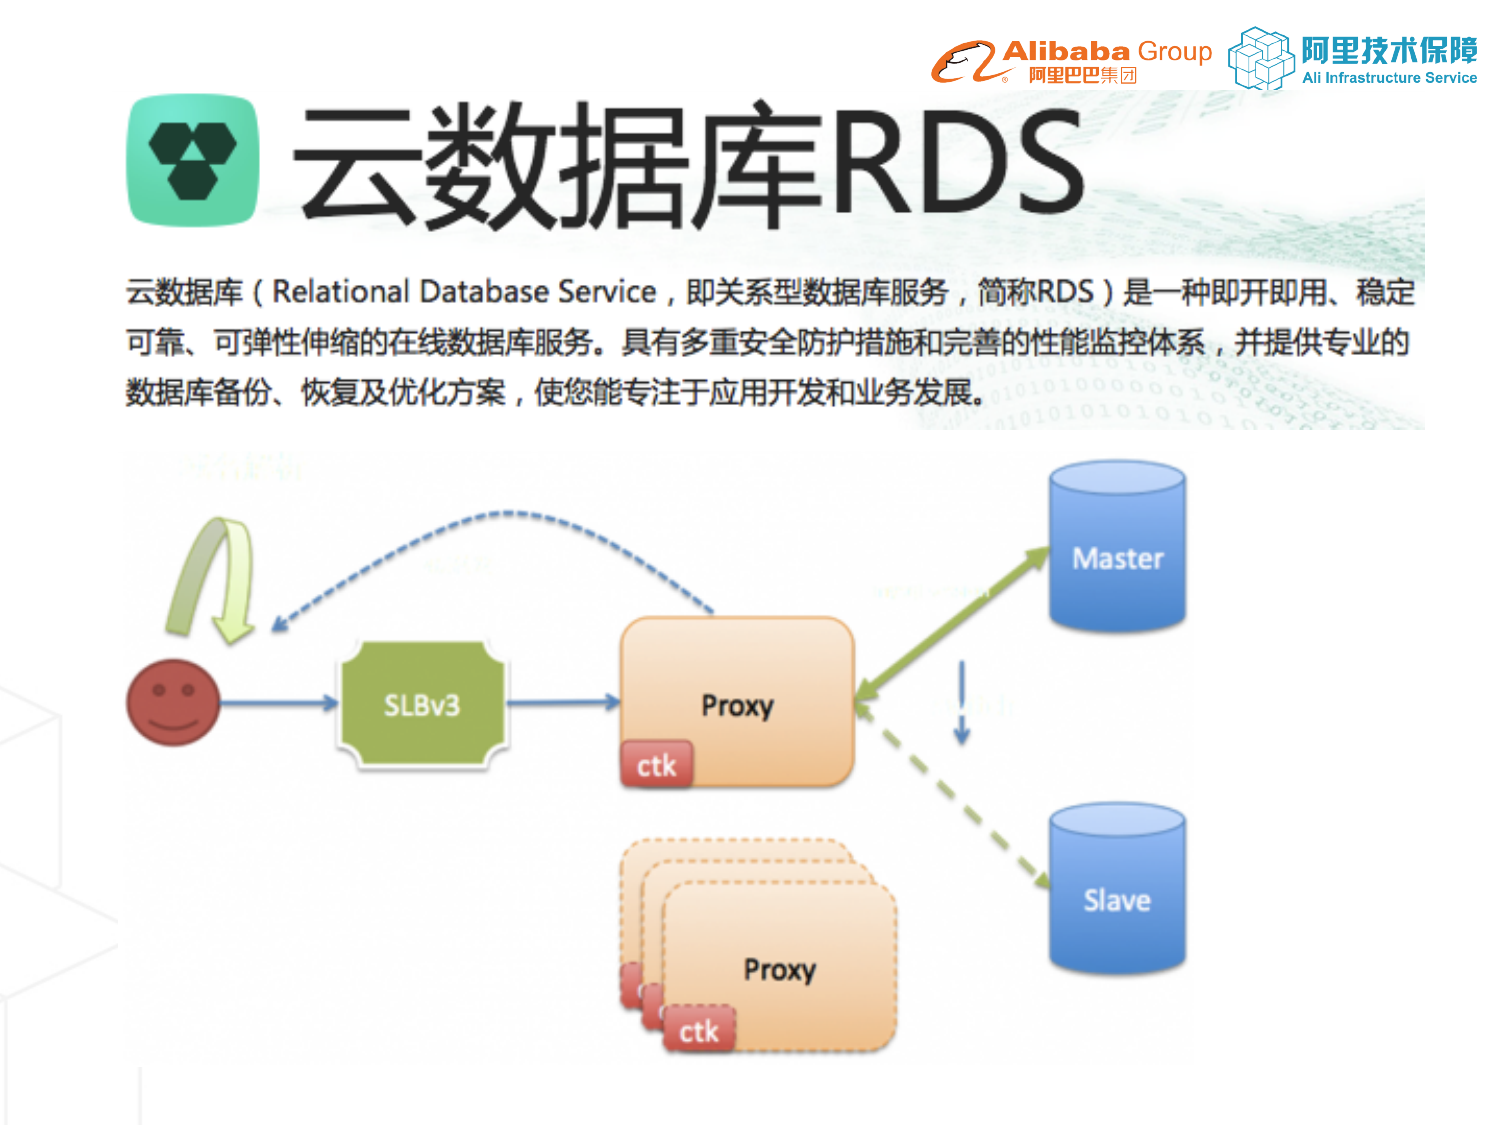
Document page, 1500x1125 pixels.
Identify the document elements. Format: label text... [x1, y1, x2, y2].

title 运维变成产品 [103, 59, 1397, 278]
picture [0, 0, 1500, 1125]
